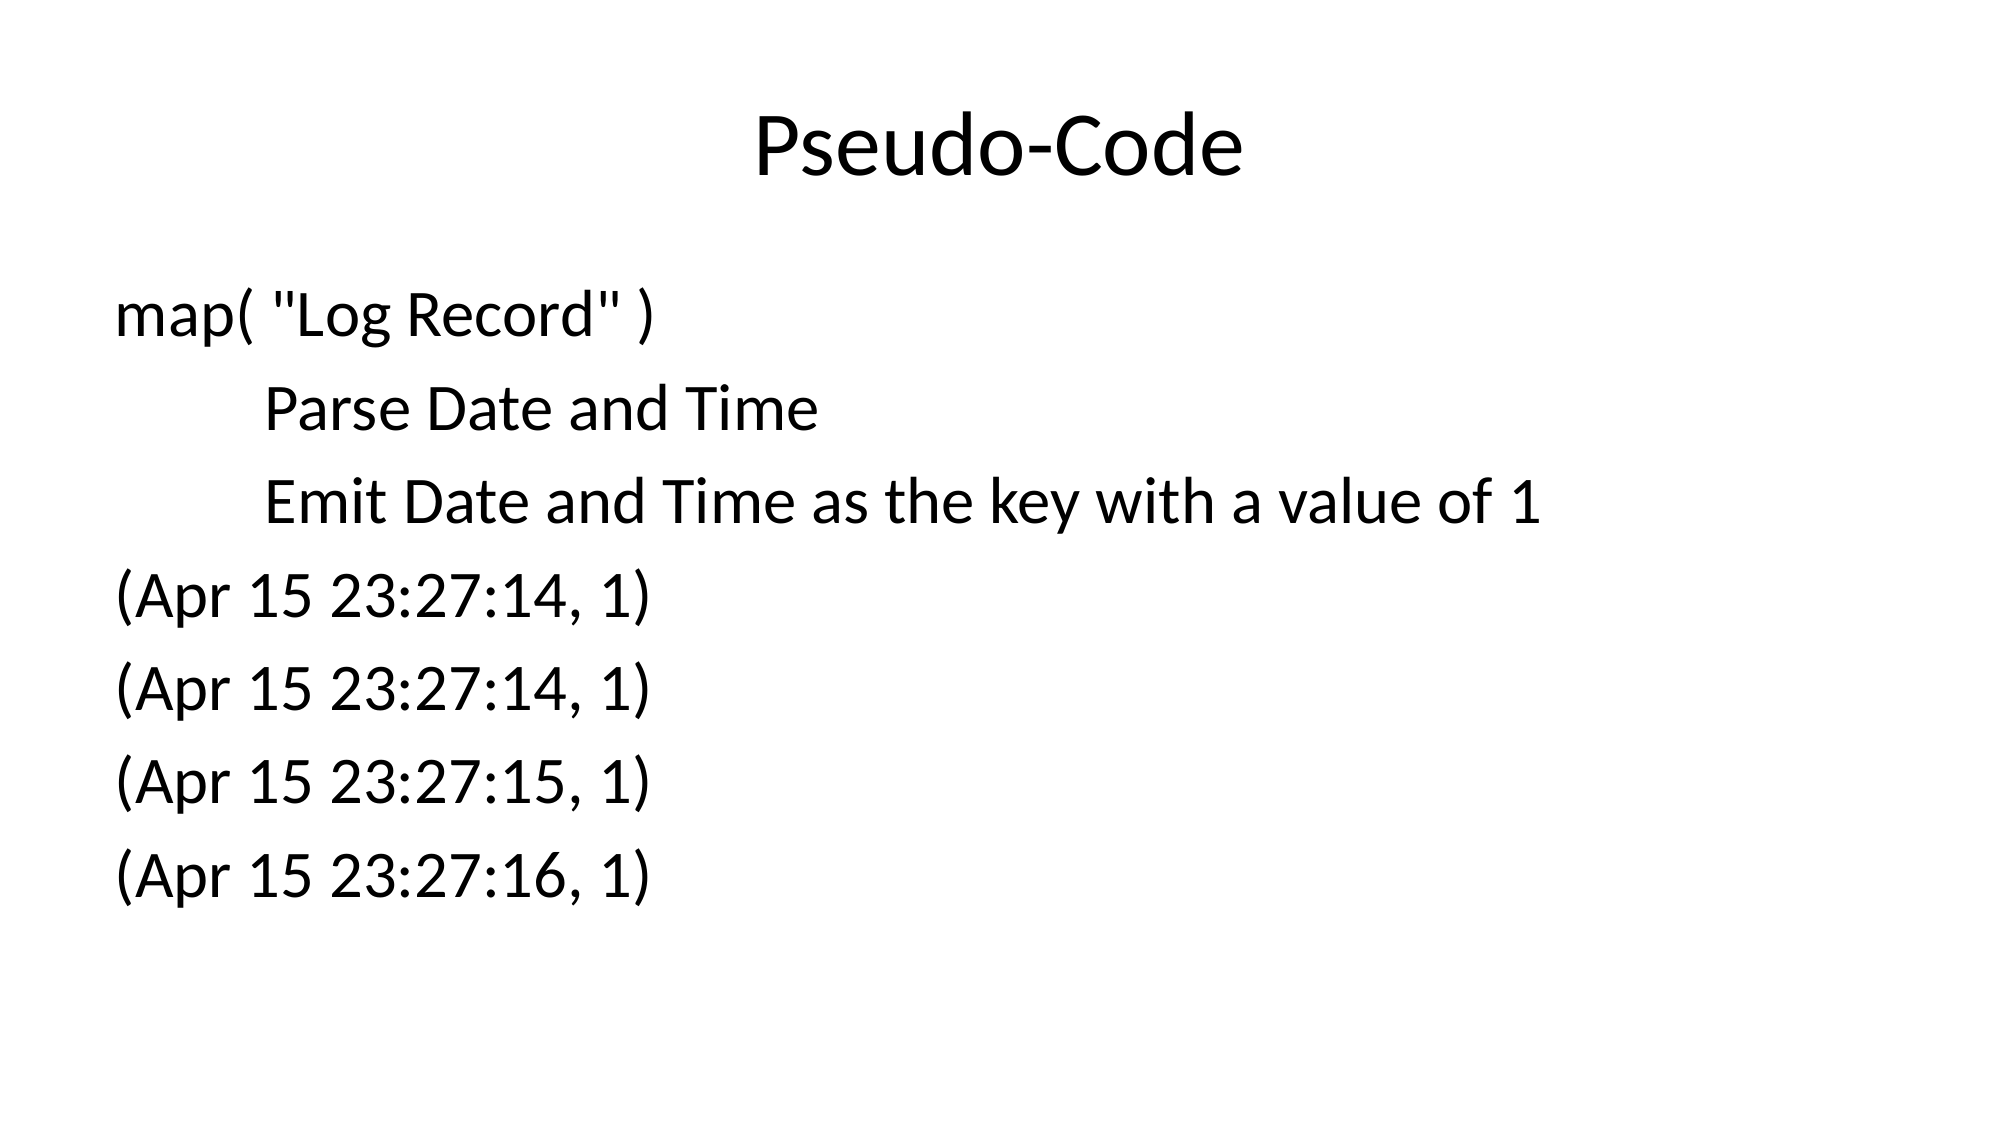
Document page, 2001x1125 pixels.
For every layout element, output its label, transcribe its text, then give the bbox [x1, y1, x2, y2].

title Pseudo-Code [99, 45, 1900, 233]
list map( "Log Record" ) Parse Date and Time Emit Date and Time as the key with a value of 1 (Apr 15 23:27:14, 1) (Apr 15 23:27:14, 1) (Apr 15 23:27:15, 1) (Apr 15 23:27:16, 1) [99, 262, 1900, 1005]
